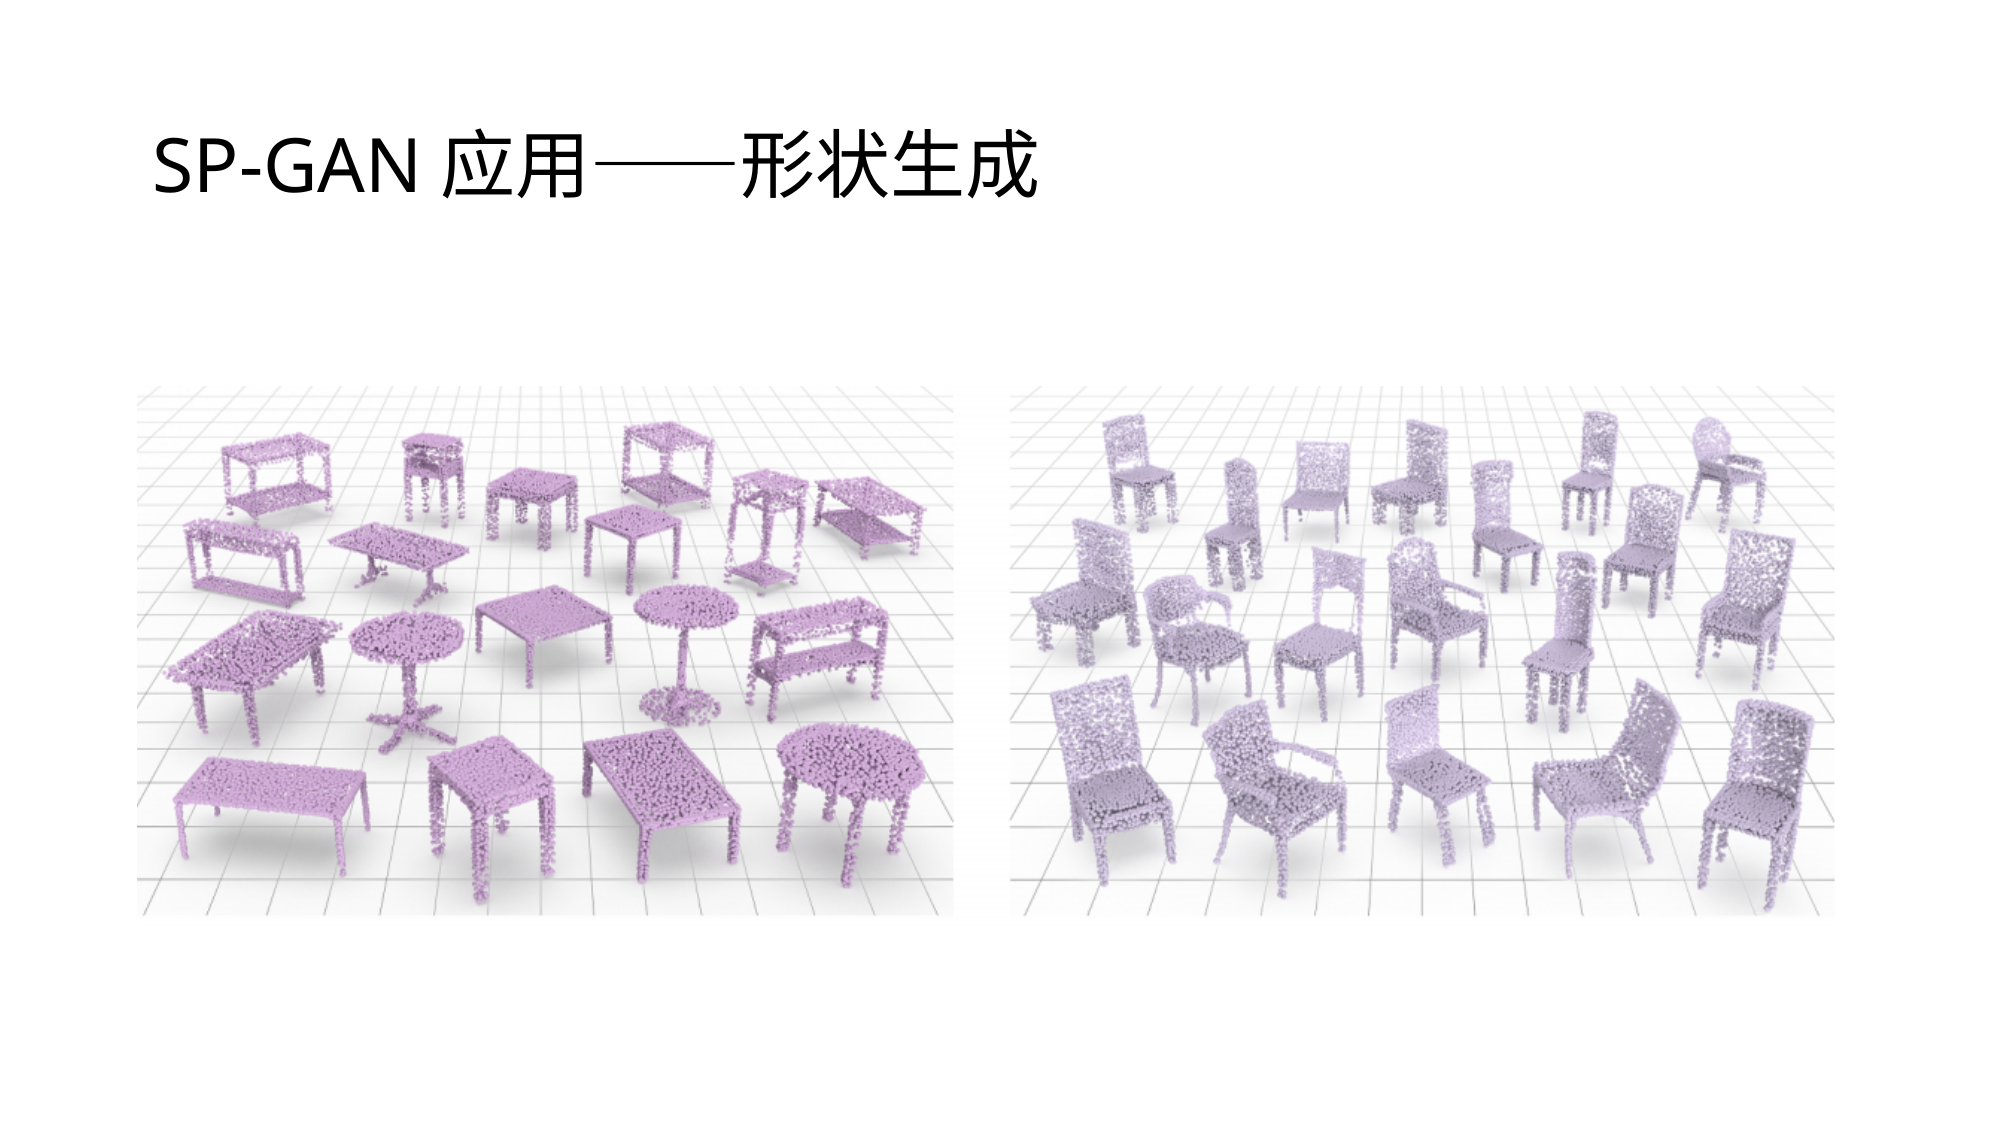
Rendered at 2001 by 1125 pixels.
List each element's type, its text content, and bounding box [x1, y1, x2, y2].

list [137, 386, 1863, 926]
title SP-GAN应用——形状生成 [137, 59, 1863, 278]
